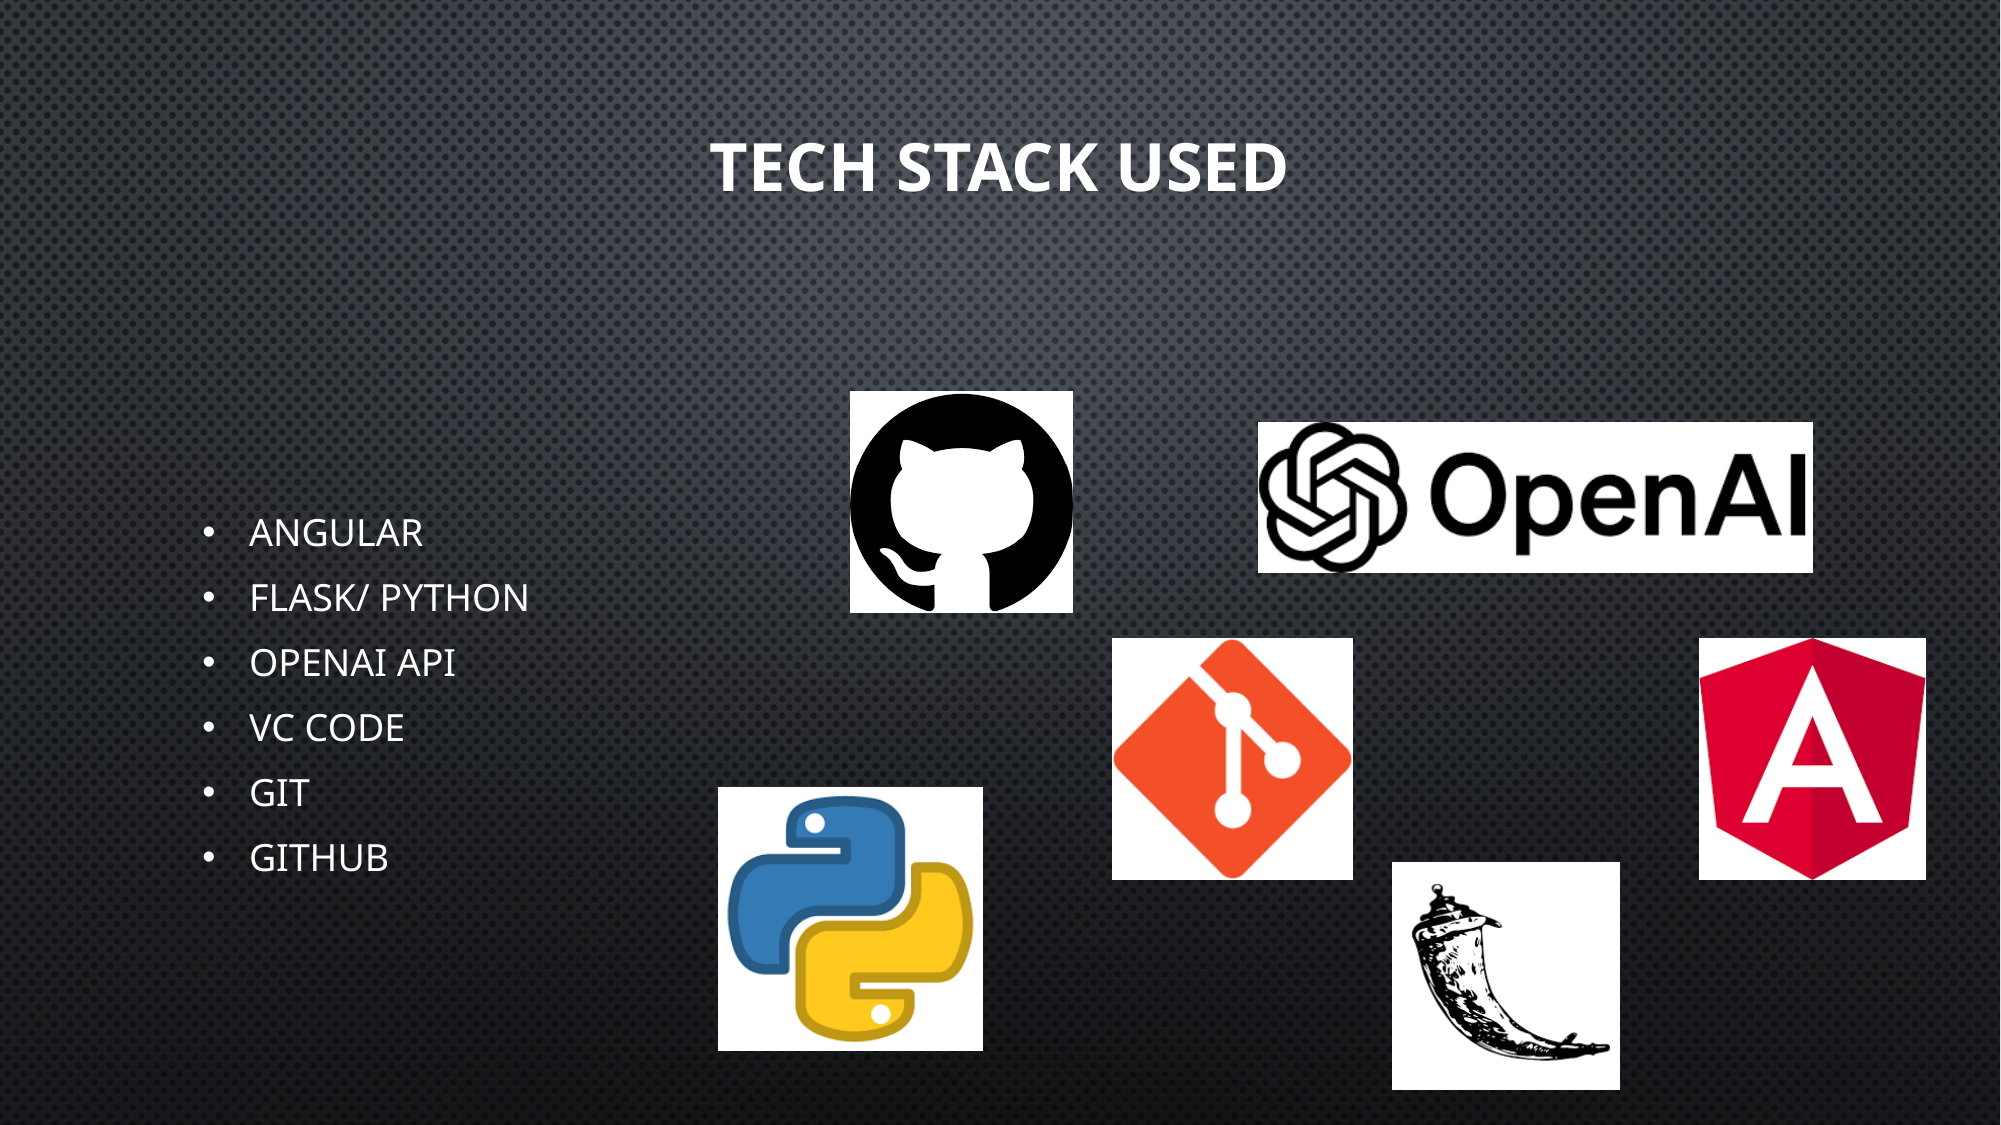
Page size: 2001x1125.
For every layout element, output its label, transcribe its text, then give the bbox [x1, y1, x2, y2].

title Tech Stack Used [187, 8, 1813, 322]
picture [1699, 638, 1926, 881]
picture [1257, 422, 1813, 573]
picture [1392, 862, 1620, 1090]
picture [718, 786, 983, 1052]
picture [850, 391, 1073, 614]
picture [1111, 638, 1354, 881]
list Angular Flask/ Python OpenAI API VC Code Git Github [187, 437, 988, 950]
